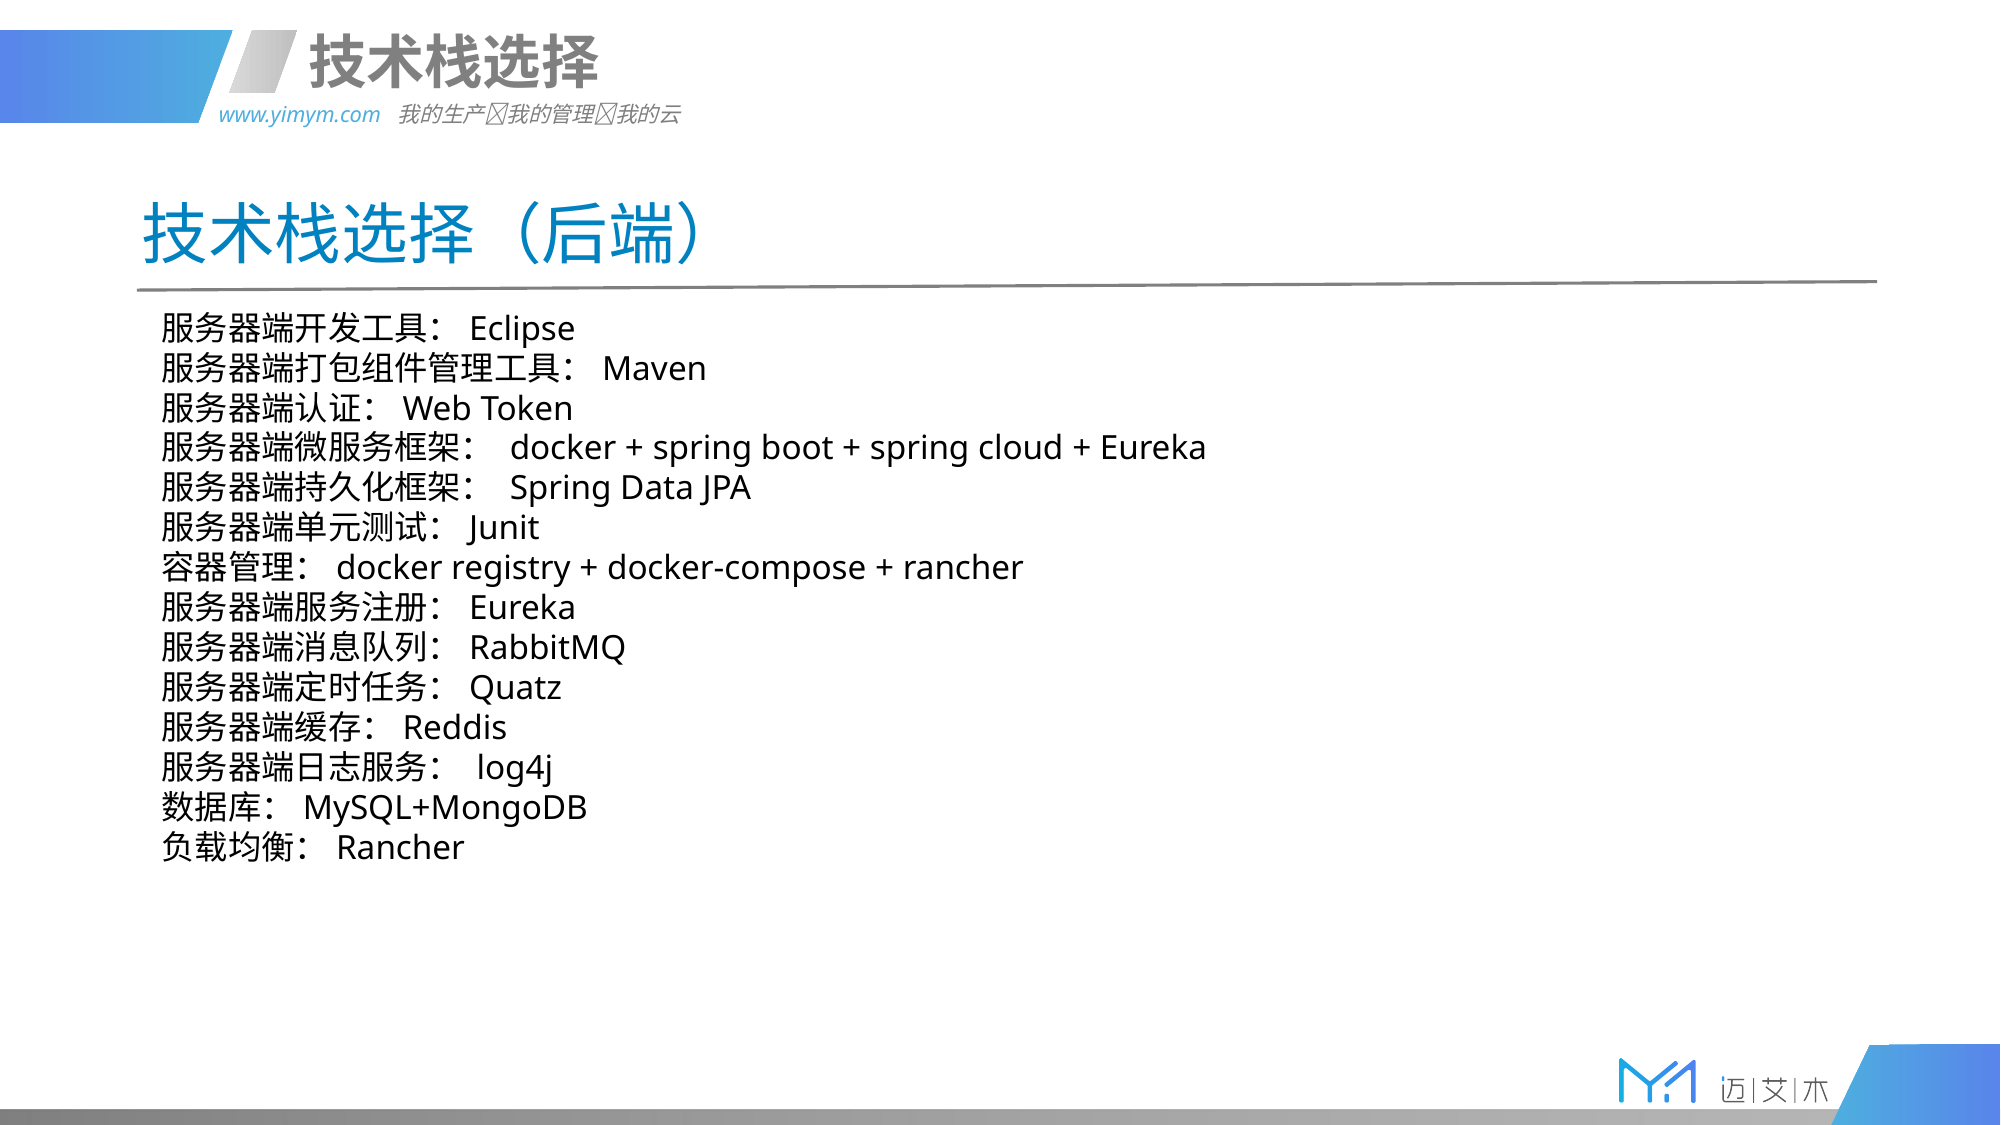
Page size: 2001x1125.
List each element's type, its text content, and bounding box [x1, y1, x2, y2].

picture [1619, 1086, 1828, 1103]
list 服务器端开发工具：Eclipse 服务器端打包组件管理工具：Maven 服务器端认证：Web Token 服务器端微服务框架： docker + spring boot + spring cloud + Eureka 服务器端持久化框架： Spring Data JPA 服务器端单元测试：Junit 容器管理：docker registry + docker-compose + rancher 服务器端服务注册：Eureka 服务器端消息队列：RabbitMQ 服务器端定时任务：Quatz 服务器端缓存：Reddis 服务器端日志服务： log4j 数据库：MySQL+MongoDB 负载均衡：Rancher [147, 299, 1873, 1086]
text_box 技术栈选择（后端） [126, 193, 758, 281]
text_box 技术栈选择 [293, 17, 1353, 102]
picture [0, 1109, 1838, 1125]
